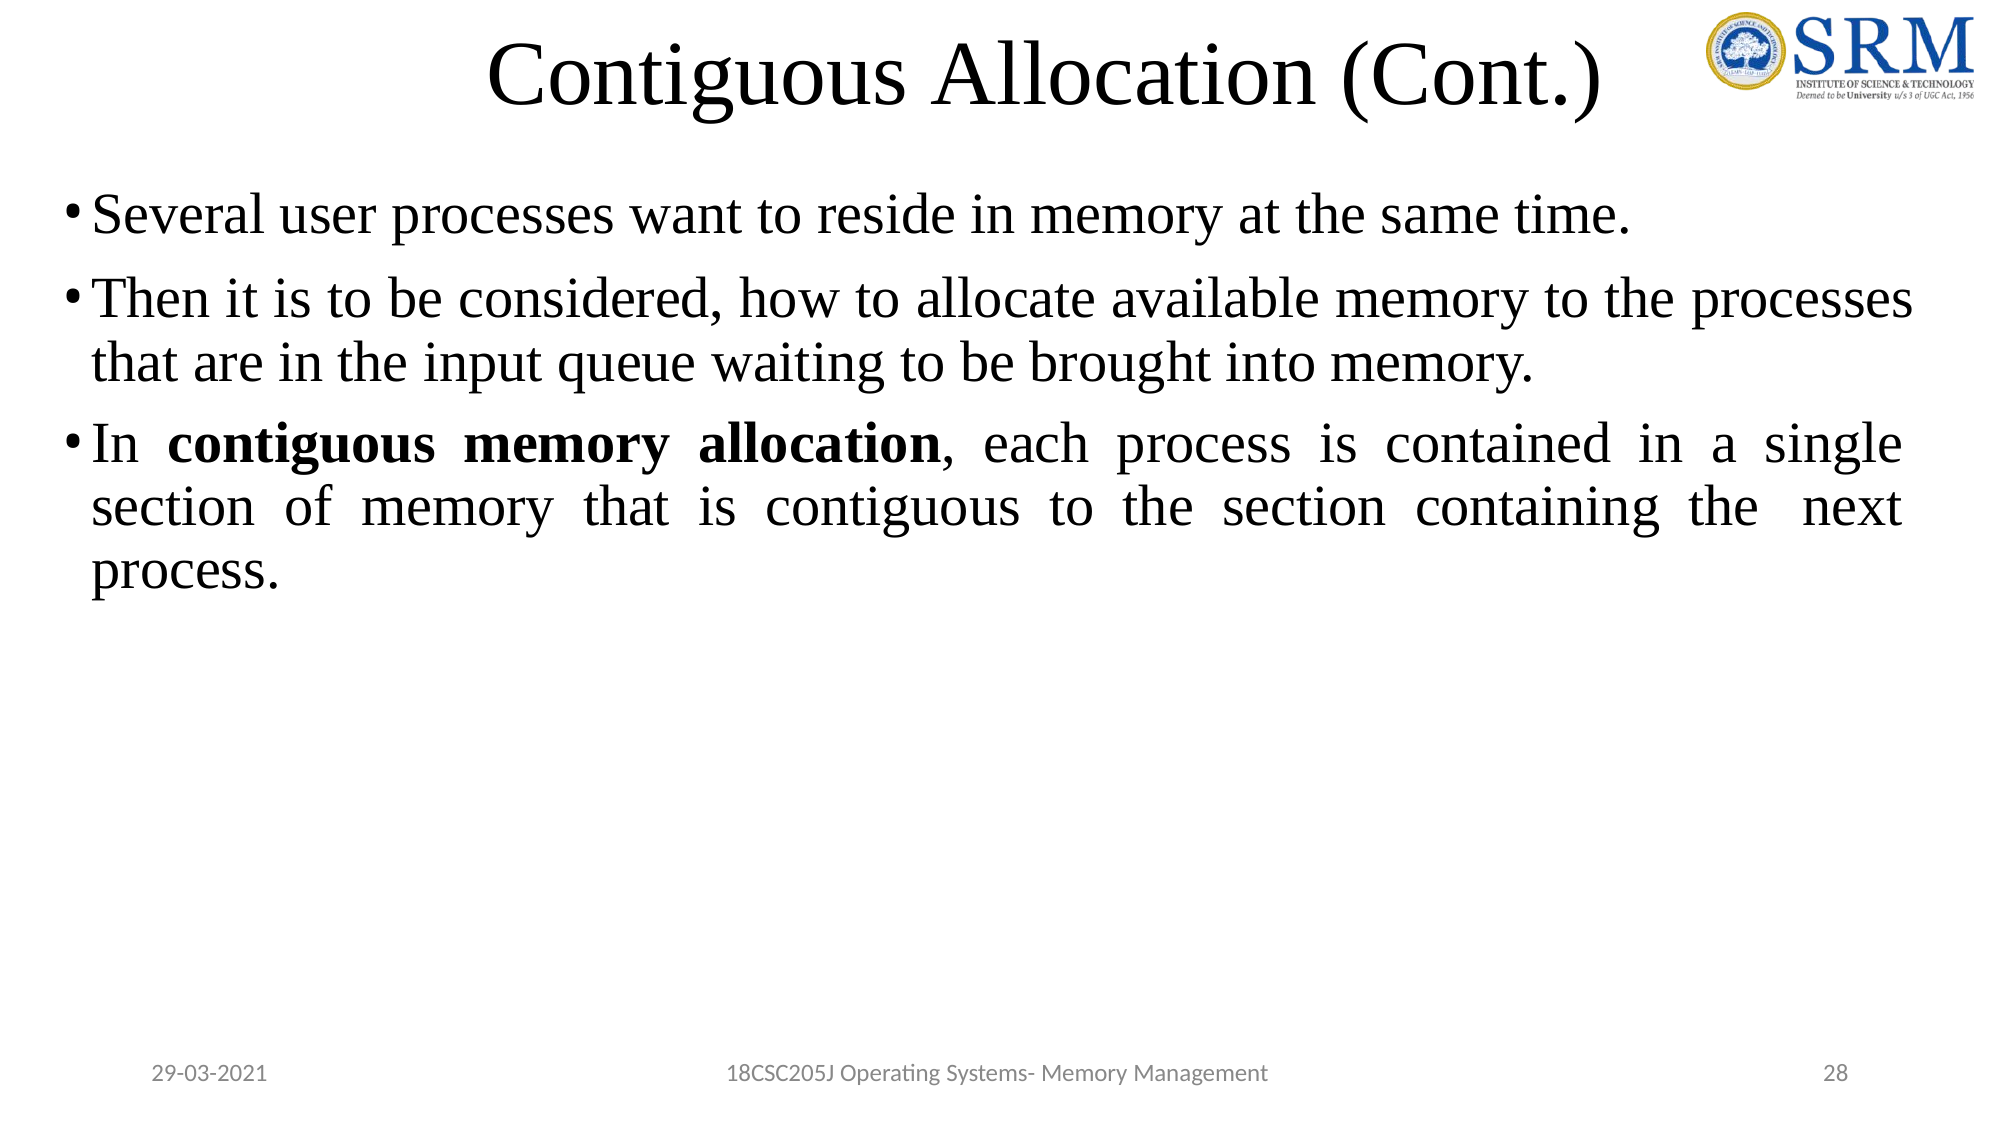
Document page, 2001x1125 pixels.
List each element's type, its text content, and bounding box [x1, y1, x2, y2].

text_box 18CSC205J Operating Systems- Memory Management [723, 1060, 1276, 1087]
text_box Several user processes want to reside in memory at the same time. Then it is to be considered, how to allocate available memory to the processes that are in the input queue waiting to be brought into memory. In contiguous memory allocation, each process is contained in a single section of memory that is contiguous to the section containing the next process. [60, 159, 1932, 602]
picture [1706, 12, 1974, 100]
slide_number 26 [1816, 1060, 1855, 1125]
title Contiguous Allocation (Cont.) [483, 10, 1604, 201]
text_box 29-03-2021 [149, 1060, 271, 1087]
